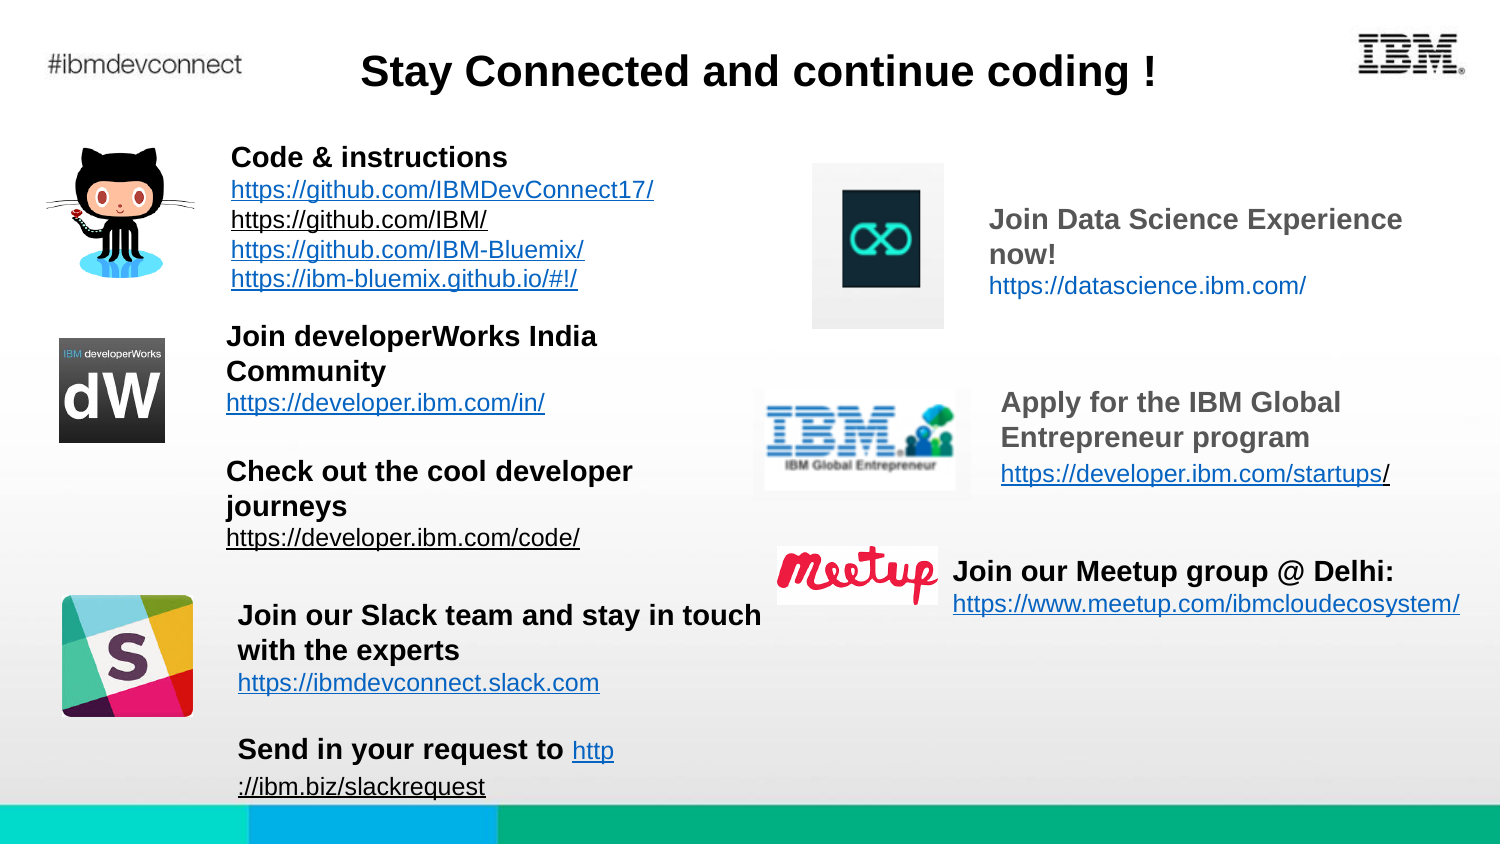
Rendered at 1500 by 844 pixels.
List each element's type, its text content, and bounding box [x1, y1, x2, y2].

text_box Join our Slack team and stay in touch with the experts https://ibmdevconnect.slack.com Send in your request to http://ibm.biz/slackrequest [222, 588, 825, 844]
text_box Join Data Science Experience now! https://datascience.ibm.com/ [974, 192, 1455, 308]
text_box Code & instructions https://github.com/IBMDevConnect17/ https://github.com/IBM/ https://github.com/IBM-Bluemix/ https://ibm-bluemix.github.io/#!/ [216, 130, 824, 301]
picture [0, 0, 1500, 844]
text_box Apply for the IBM Global Entrepreneur program https://developer.ibm.com/startups/ [985, 376, 1476, 496]
title Stay Connected and continue coding ! [42, 17, 1476, 129]
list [37, 127, 201, 291]
text_box Join developerWorks India Community https://developer.ibm.com/in/ Check out the cool developer journeys https://developer.ibm.com/code/ [211, 309, 757, 560]
text_box Join our Meetup group @ Delhi: https://www.meetup.com/ibmcloudecosystem/ [937, 542, 1476, 663]
